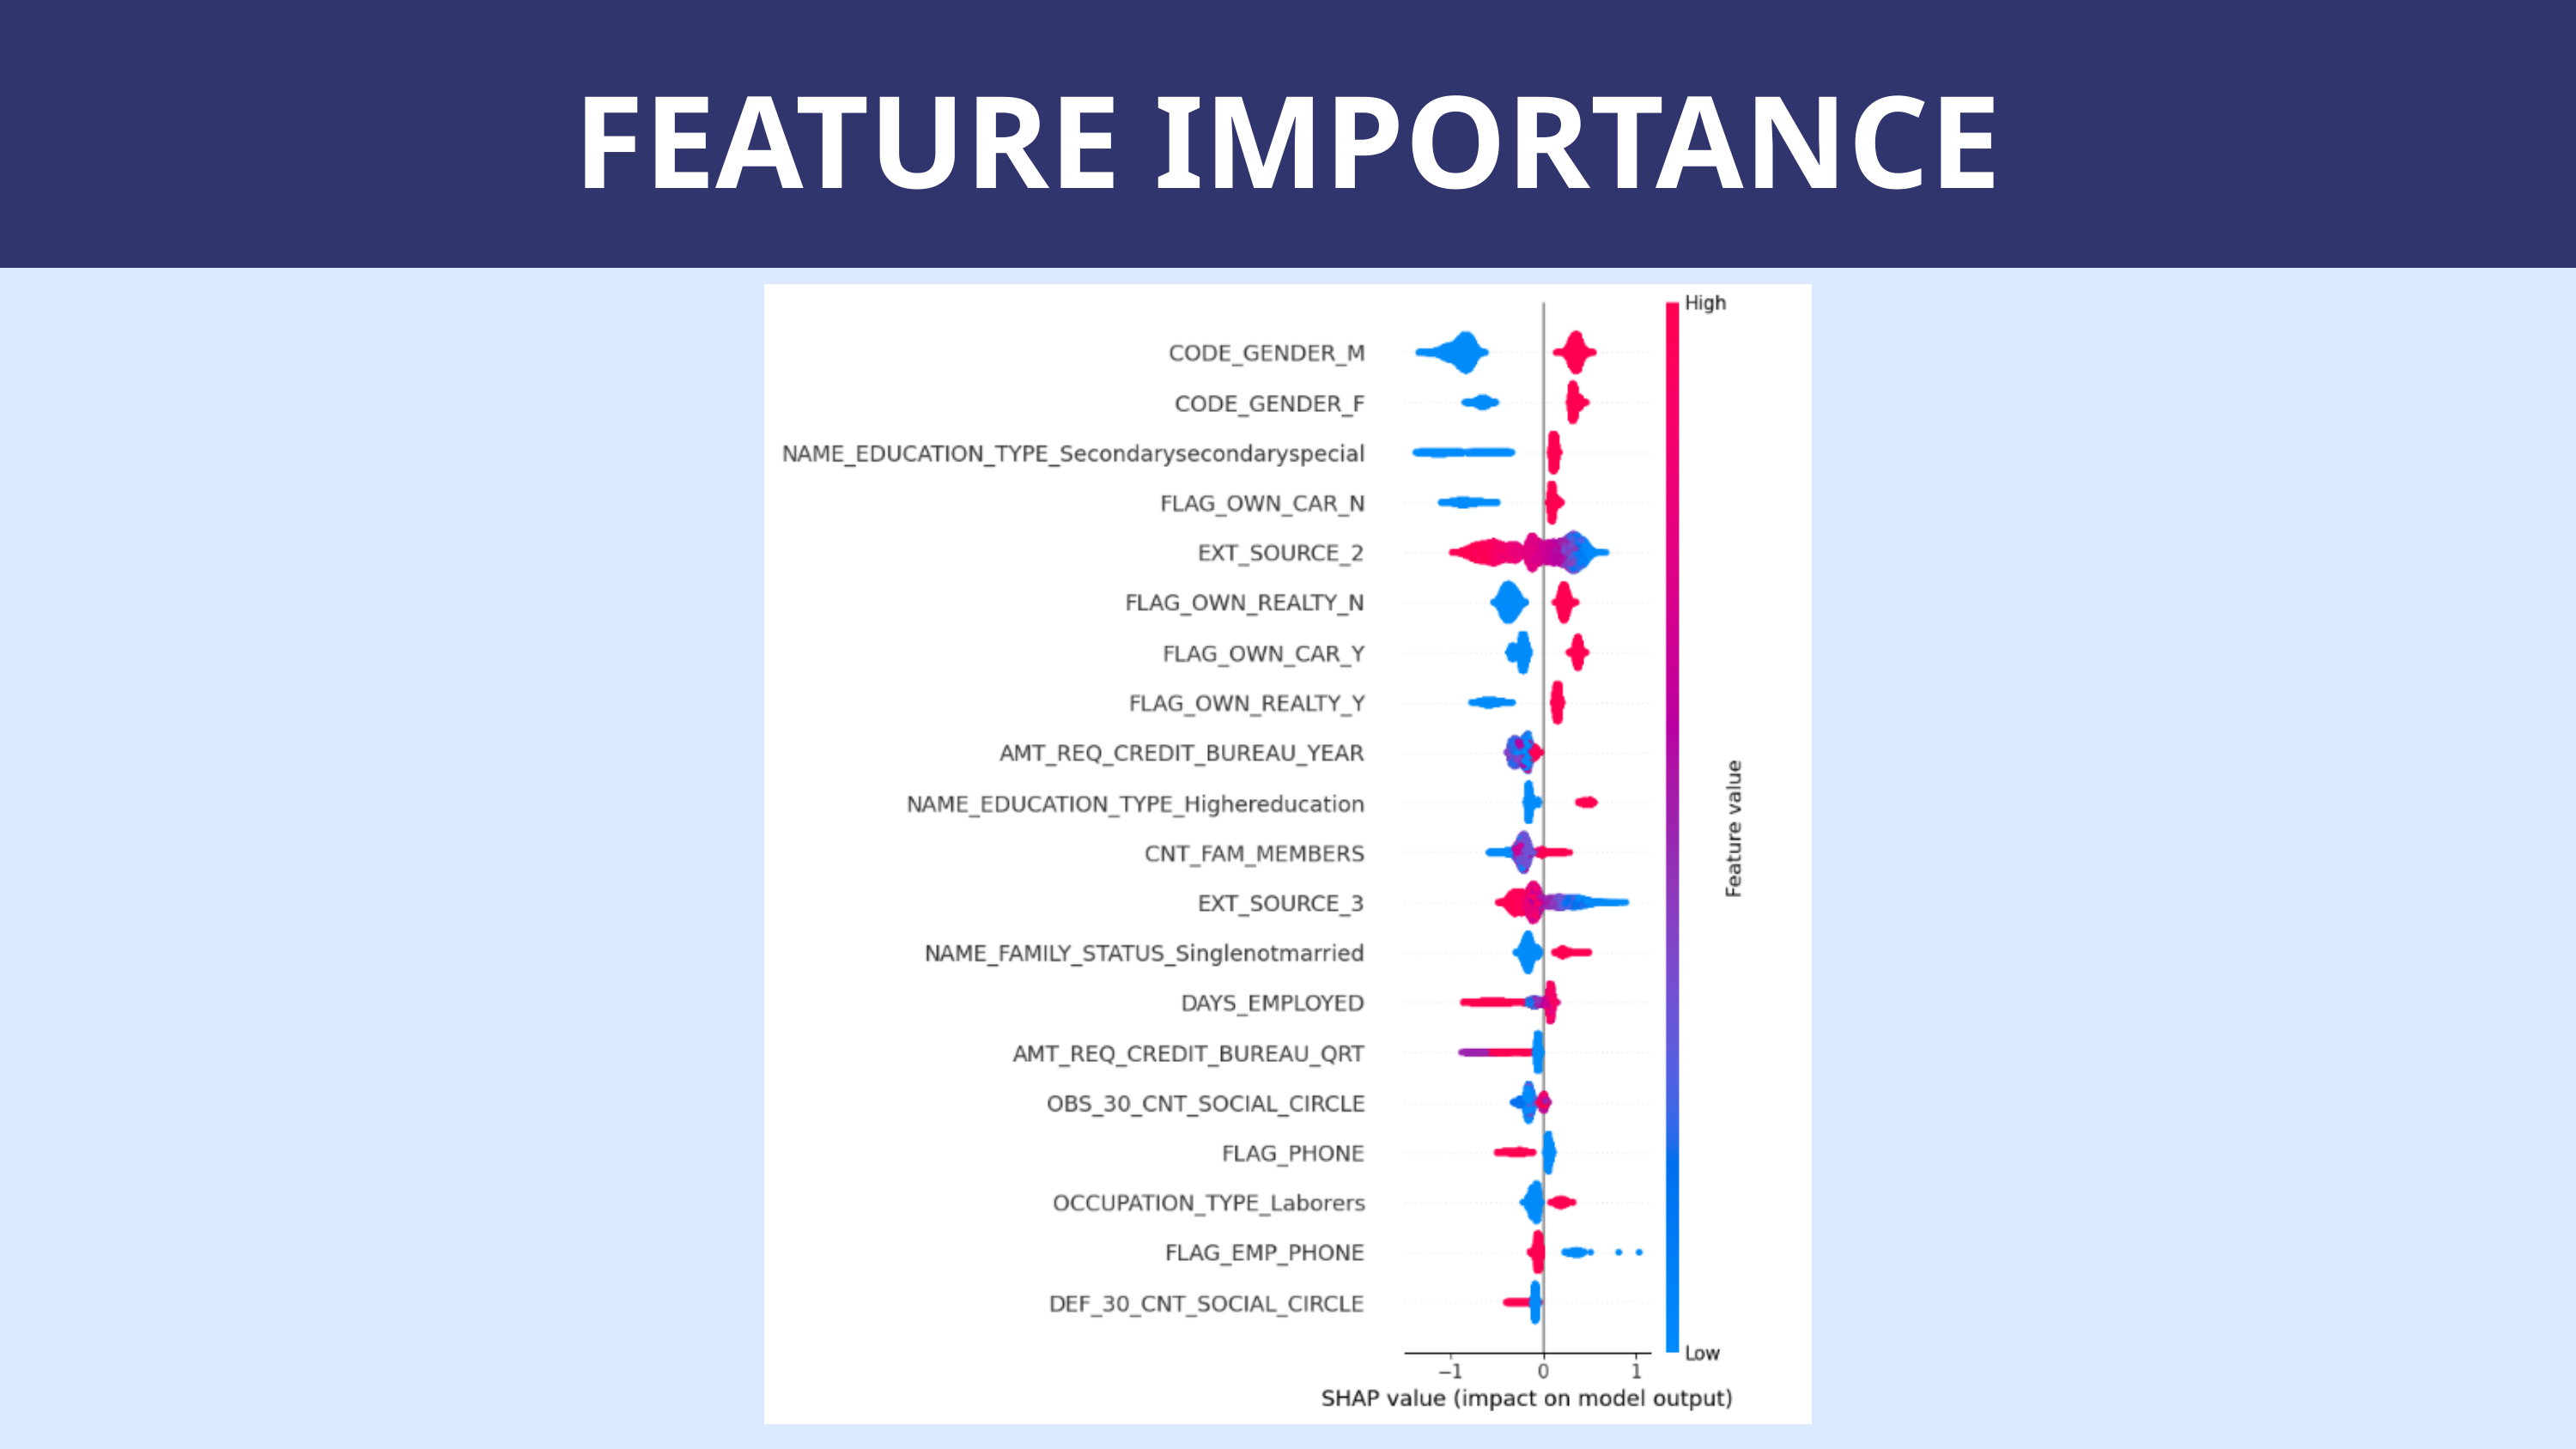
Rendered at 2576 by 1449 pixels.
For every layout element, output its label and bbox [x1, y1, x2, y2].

text_box [763, 284, 1812, 1424]
text_box [0, 0, 2576, 269]
